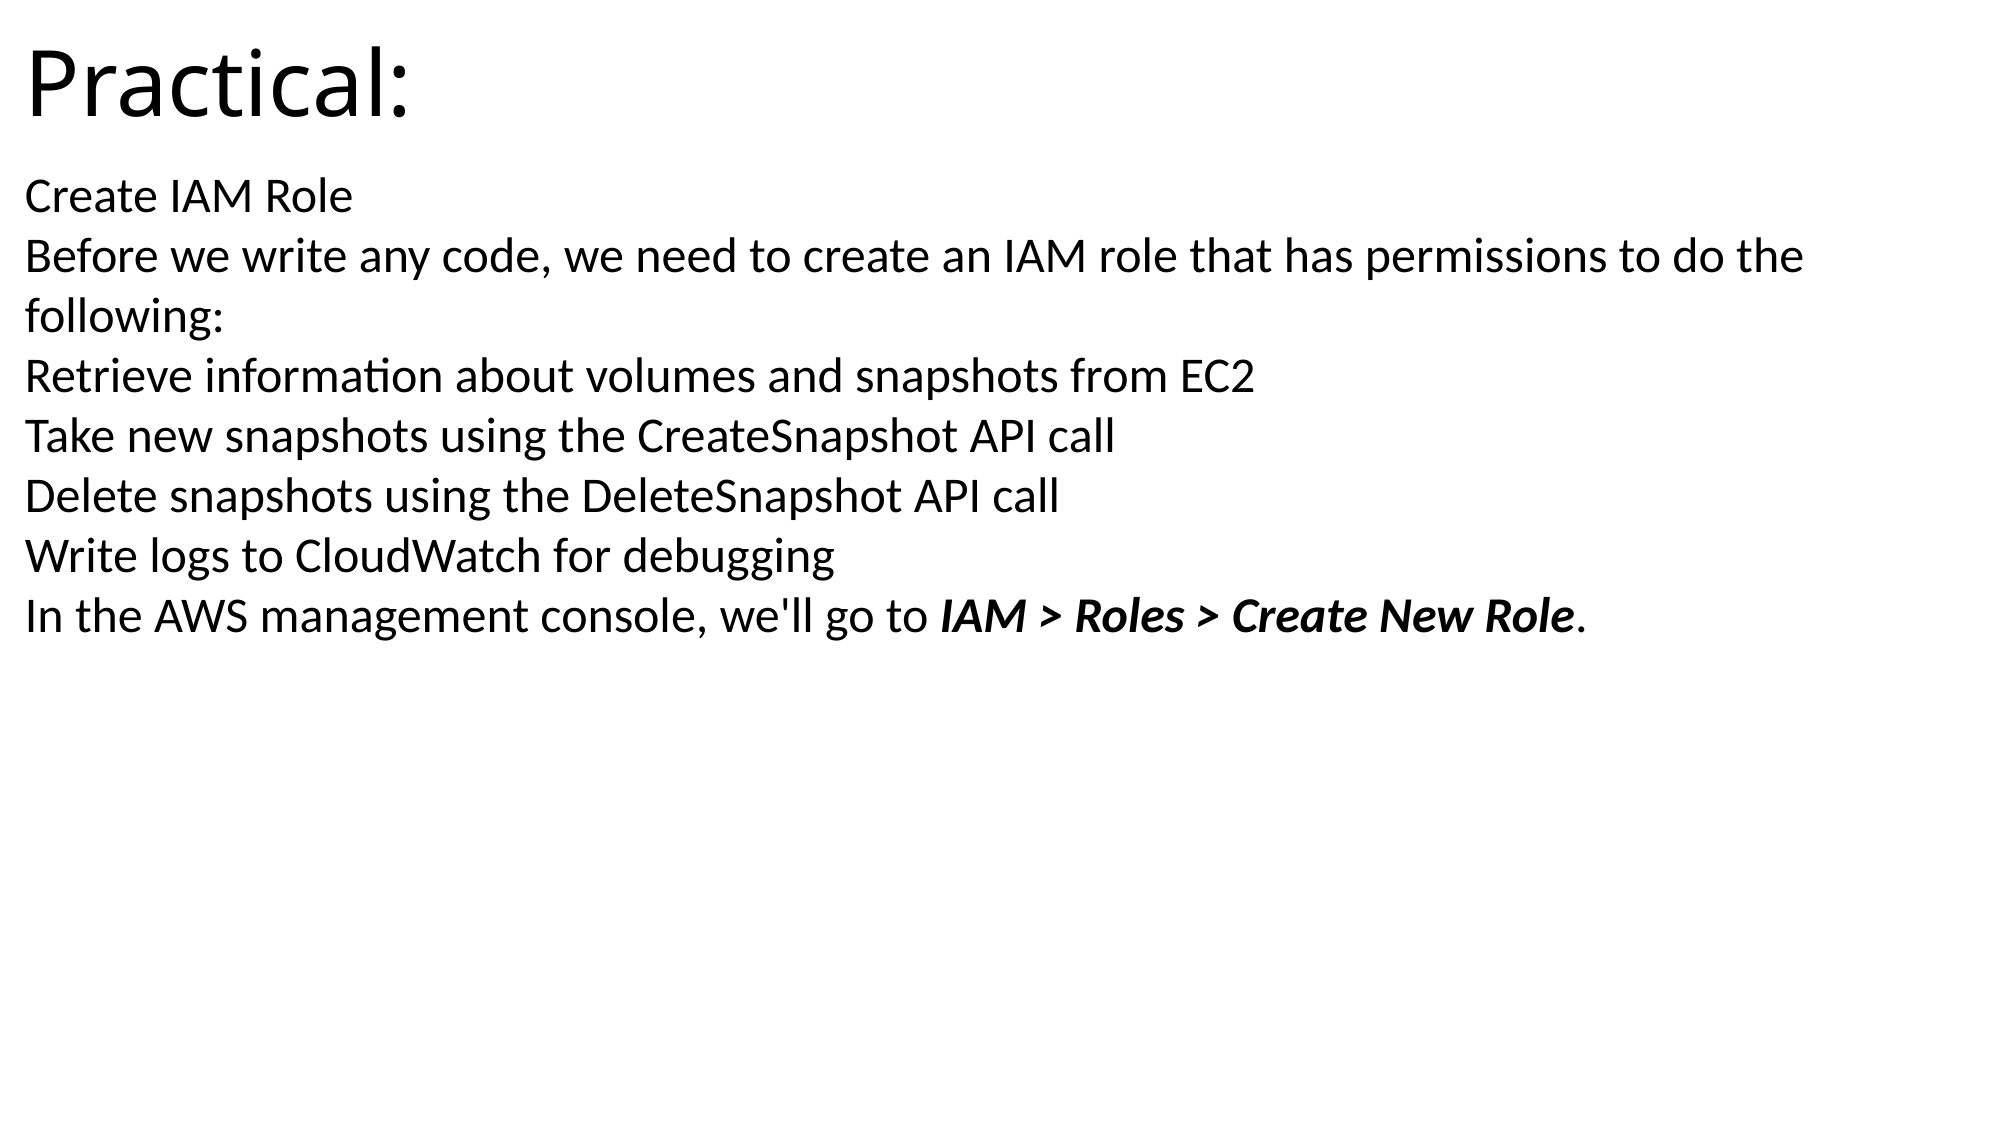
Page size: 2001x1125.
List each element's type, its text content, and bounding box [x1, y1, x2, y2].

title Practical: [24, 24, 1725, 140]
list Create IAM Role Before we write any code, we need to create an IAM role that has permissions to do the following: Retrieve information about volumes and snapshots from EC2 Take new snapshots using the CreateSnapshot API call Delete snapshots using the DeleteSnapshot API call Write logs to CloudWatch for debugging In the AWS management console, we'll go to IAM > Roles > Create New Role. [24, 162, 1899, 925]
